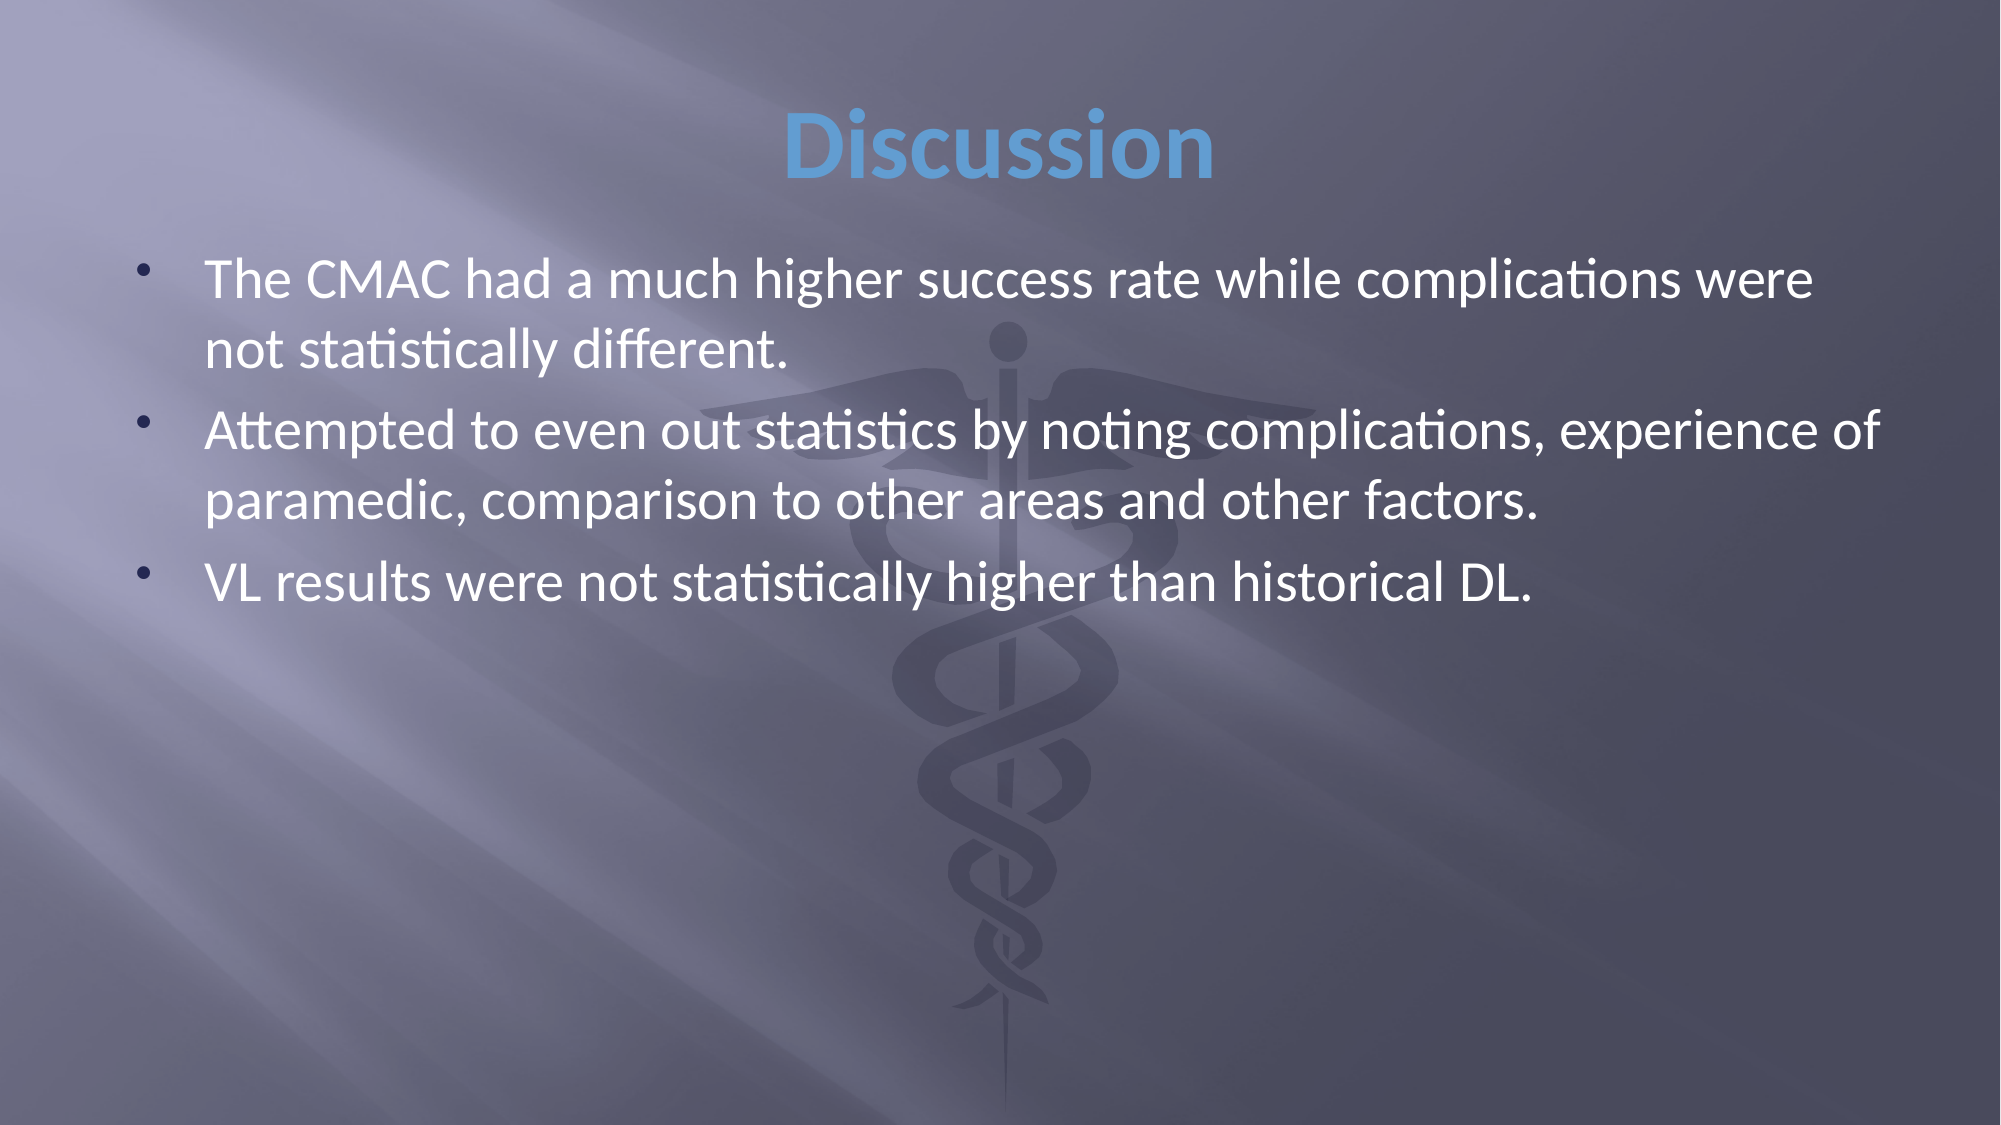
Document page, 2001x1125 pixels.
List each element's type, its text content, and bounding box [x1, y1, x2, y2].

list The CMAC had a much higher success rate while complications were not statistically different. Attempted to even out statistics by noting complications, experience of paramedic, comparison to other areas and other factors. VL results were not statistically higher than historical DL. [99, 233, 1900, 807]
title Discussion [99, 45, 1900, 233]
